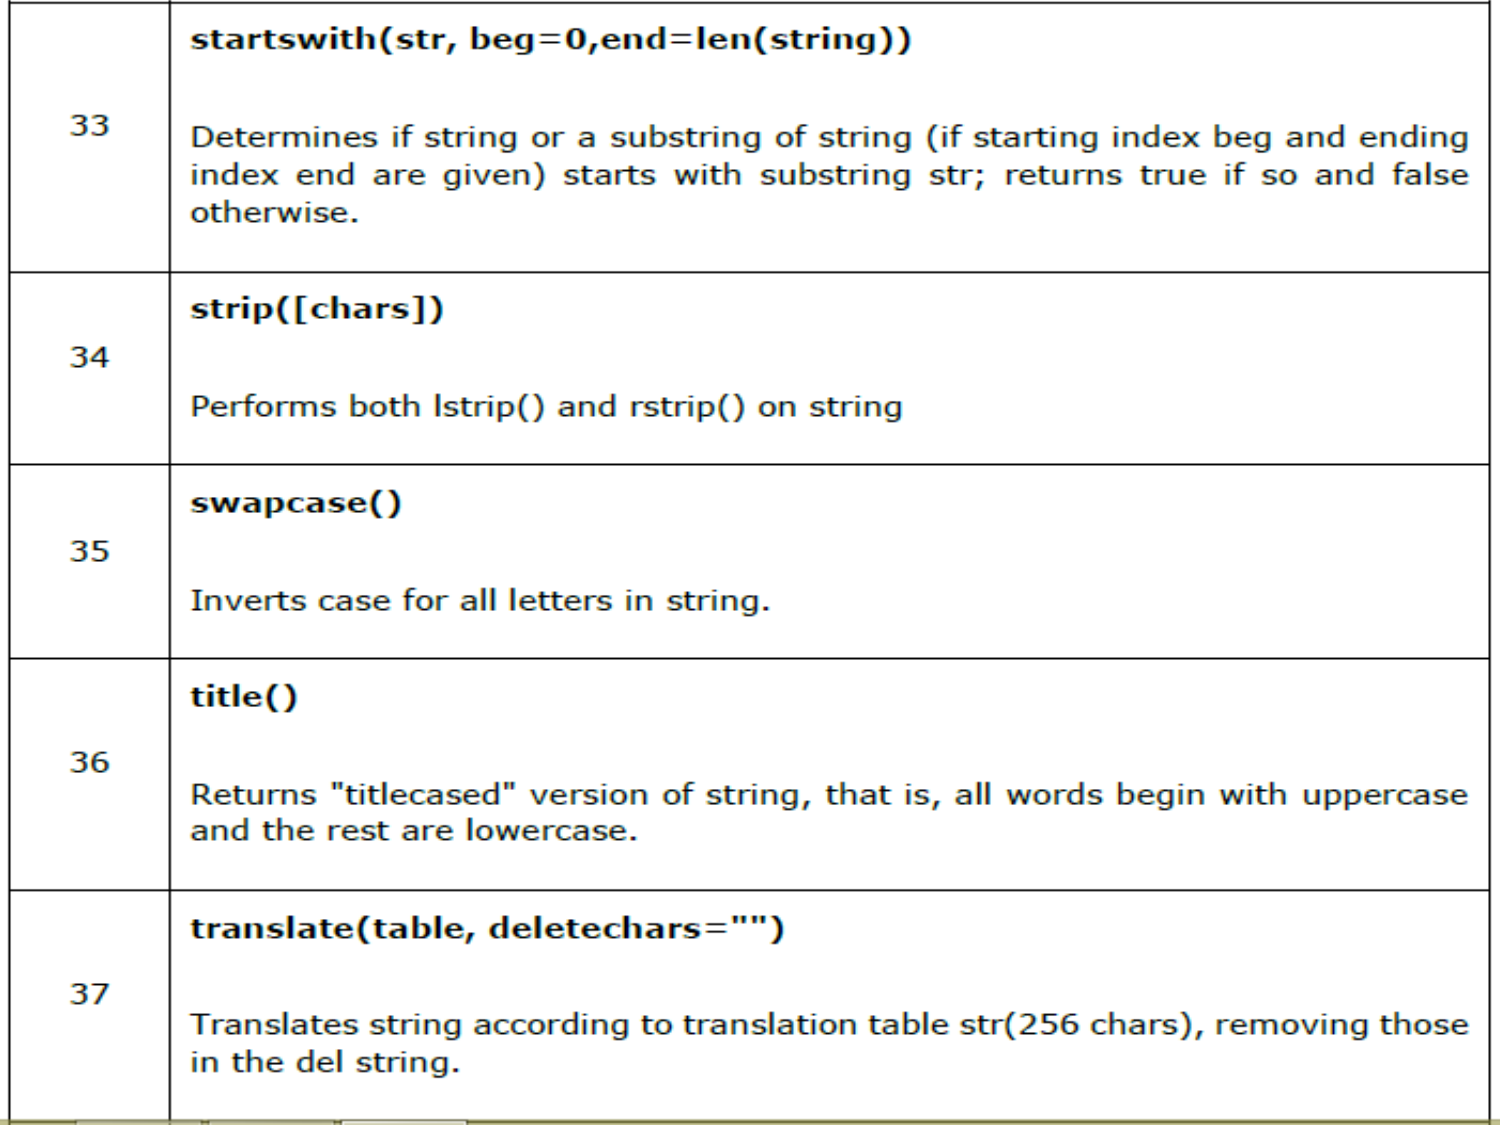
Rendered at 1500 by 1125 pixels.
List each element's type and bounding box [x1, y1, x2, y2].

list [0, 0, 1500, 1125]
